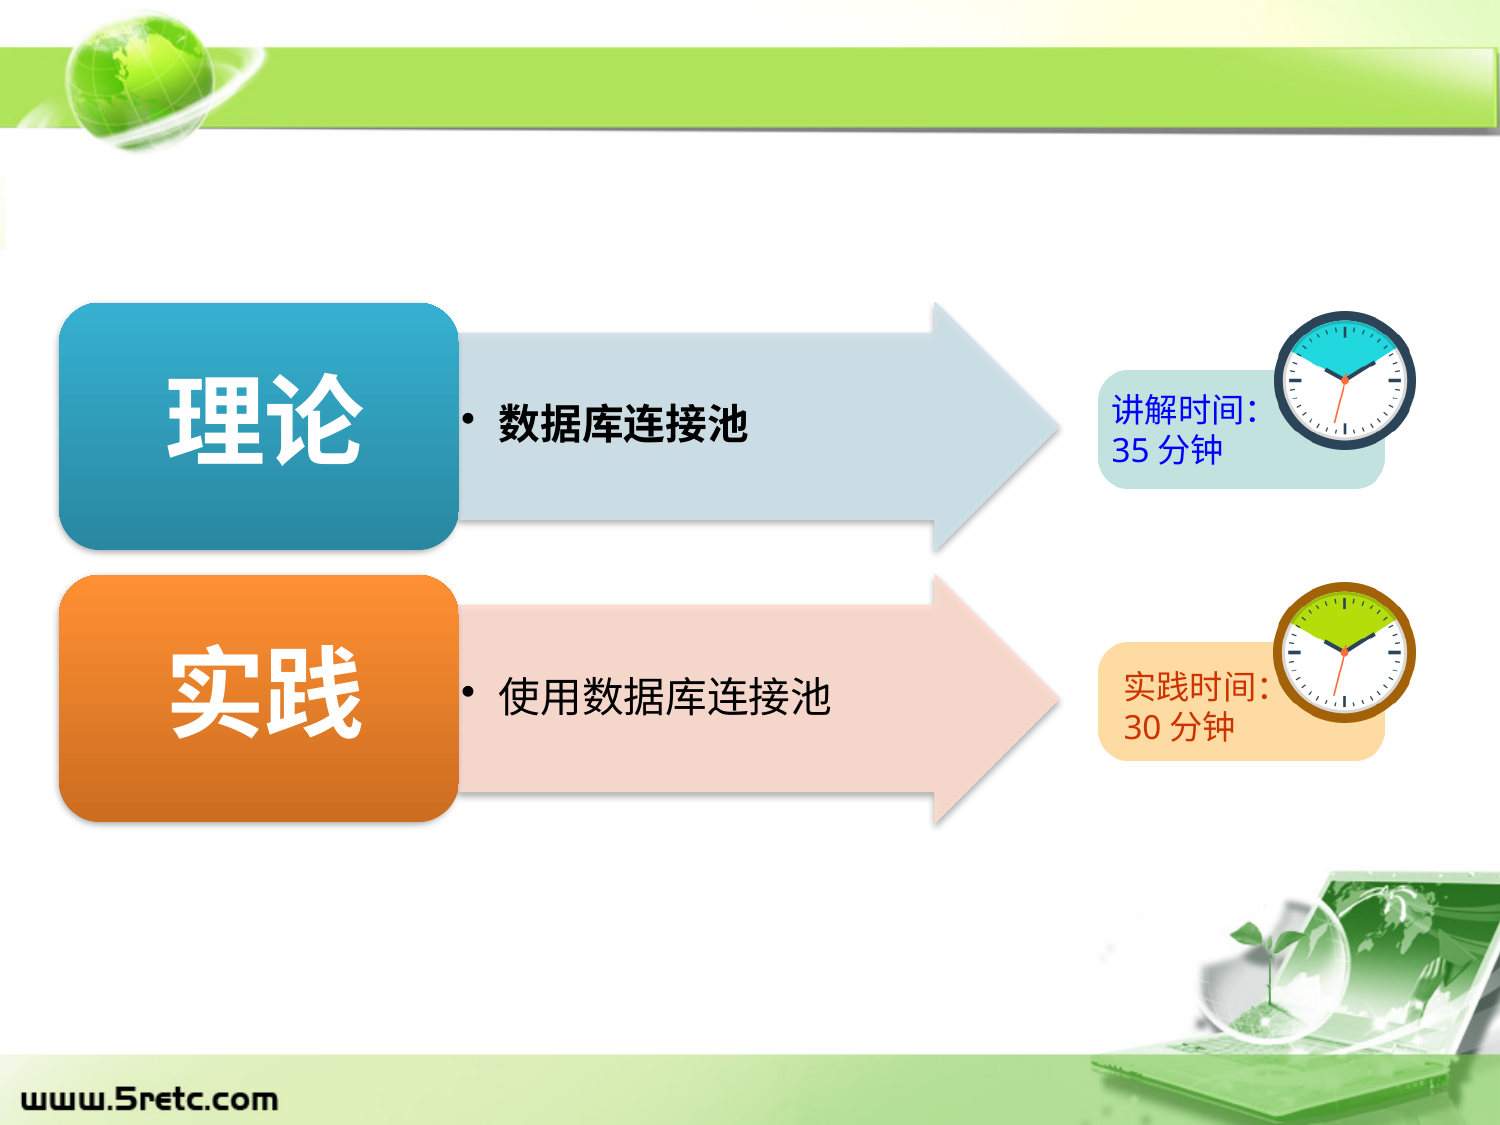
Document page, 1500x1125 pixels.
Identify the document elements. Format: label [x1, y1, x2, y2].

text_box [1083, 573, 1442, 768]
text_box [1083, 302, 1442, 497]
text_box [58, 302, 1060, 823]
picture [0, 0, 1500, 1125]
